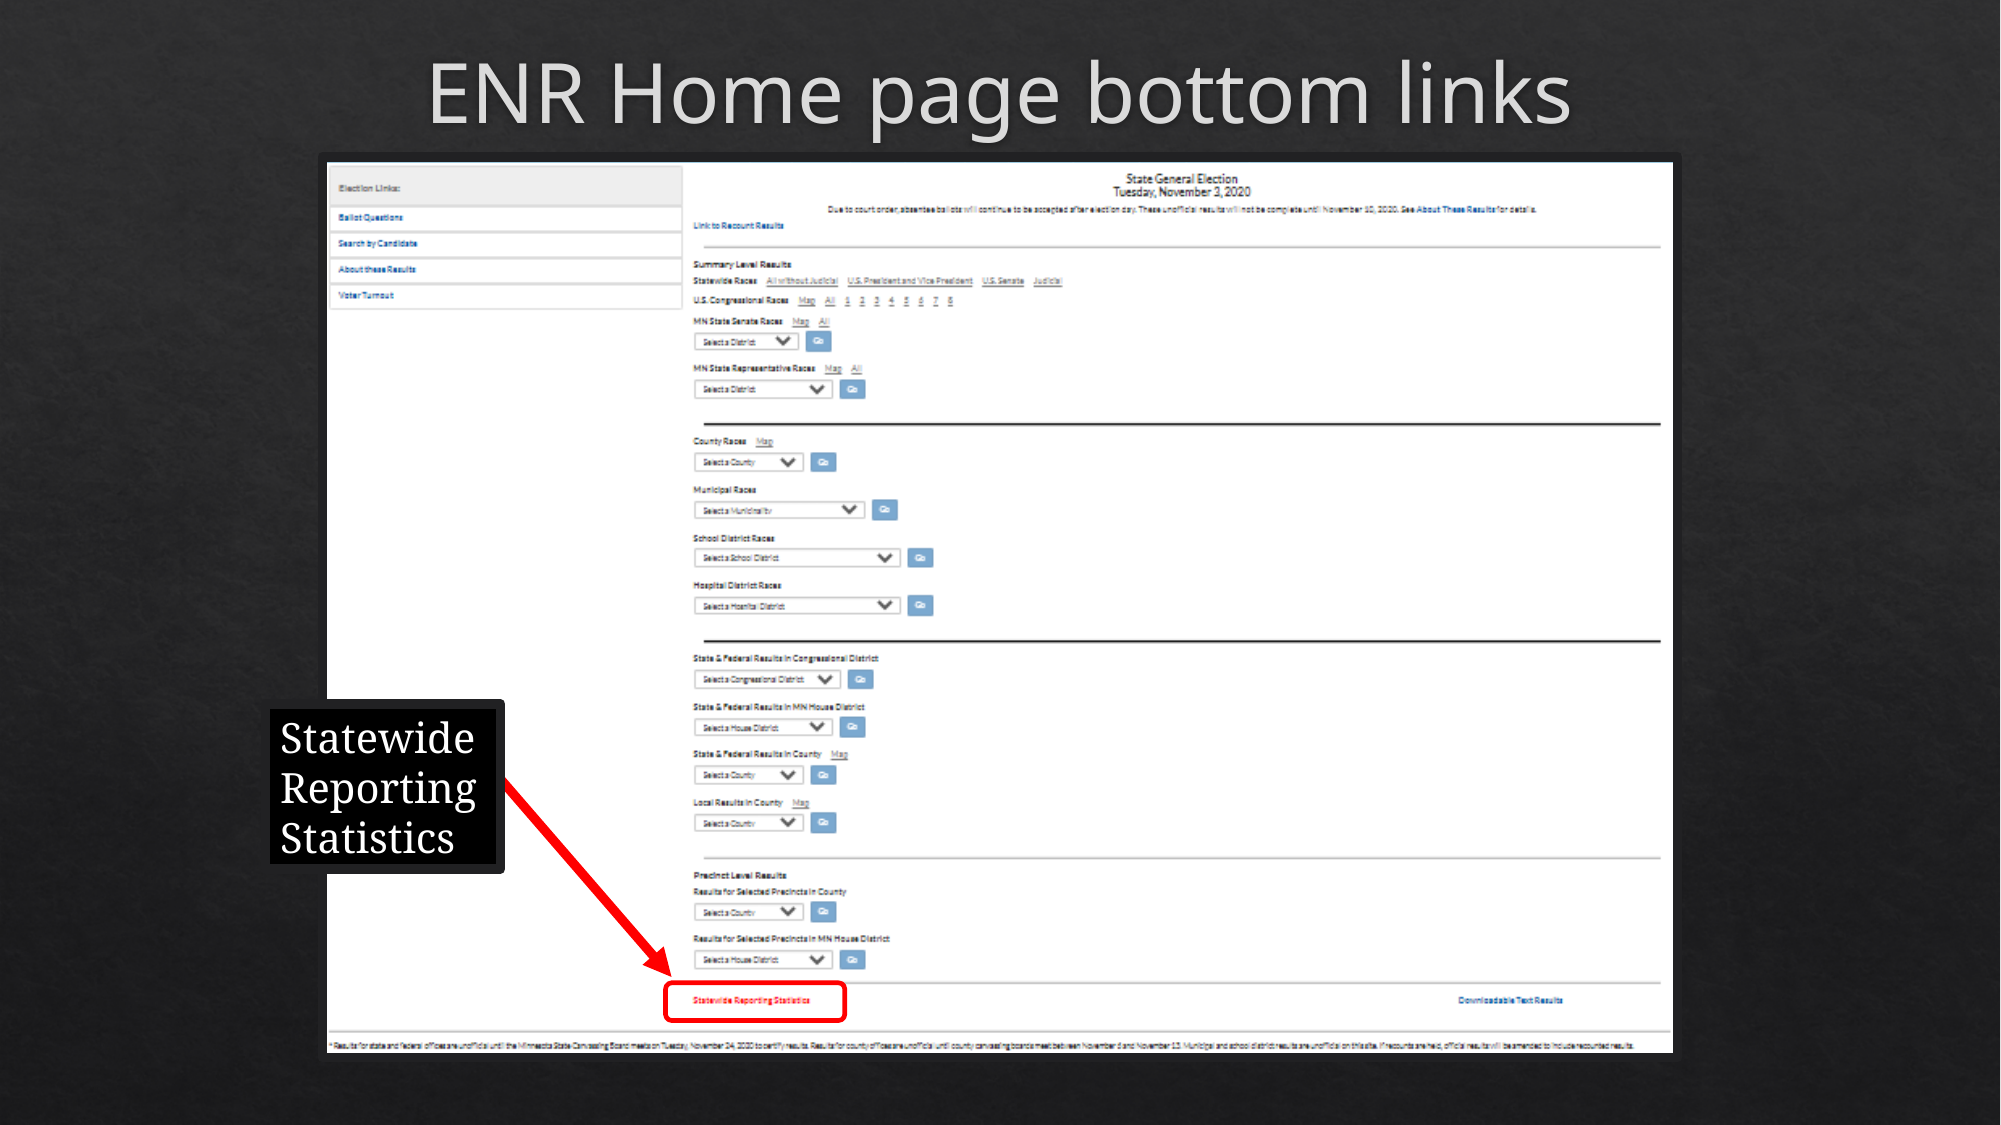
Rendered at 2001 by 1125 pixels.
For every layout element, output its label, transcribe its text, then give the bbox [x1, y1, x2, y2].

text_box Statewide Reporting Statistics [265, 703, 318, 869]
picture [326, 161, 1674, 1054]
title ENR Home page bottom links [150, 10, 1850, 170]
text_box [490, 767, 672, 978]
